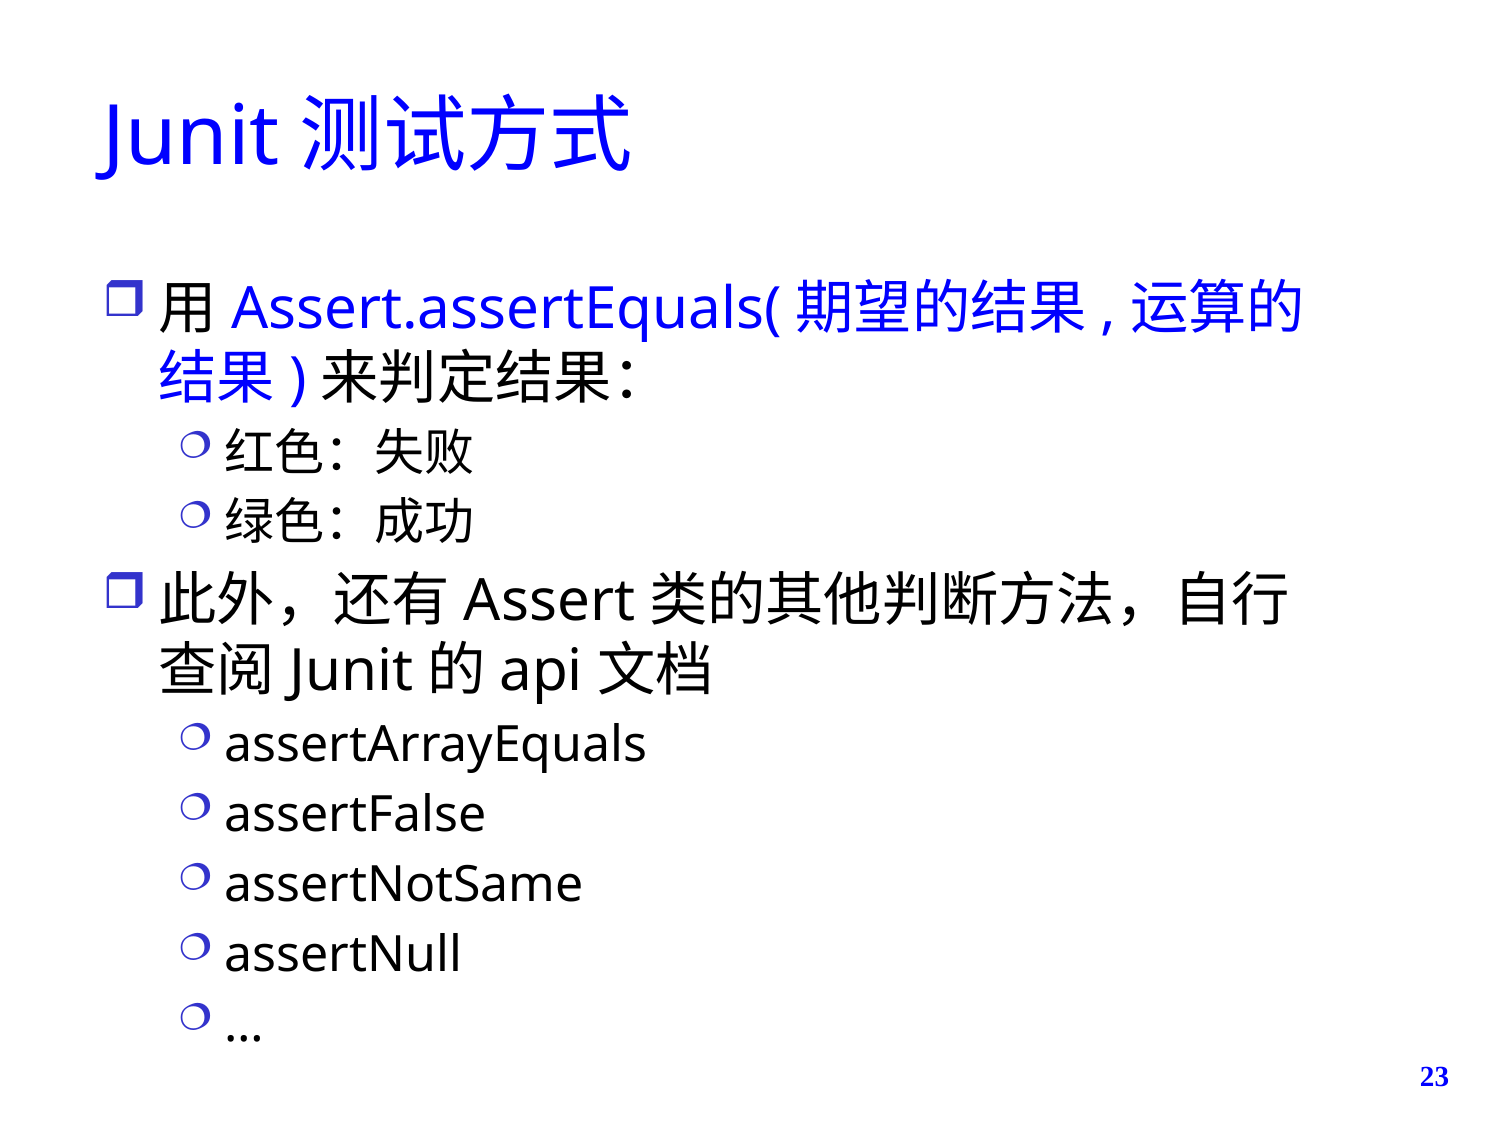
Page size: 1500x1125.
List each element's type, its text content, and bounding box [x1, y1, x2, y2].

slide_number 23 [1364, 1049, 1465, 1125]
list 用Assert.assertEquals(期望的结果,运算的结果)来判定结果： 红色：失败 绿色：成功 此外，还有Assert类的其他判断方法，自行查阅Junit的api文档 assertArrayEquals assertFalse assertNotSame assertNull … [87, 262, 1363, 1025]
title Junit测试方式 [87, 37, 1363, 225]
